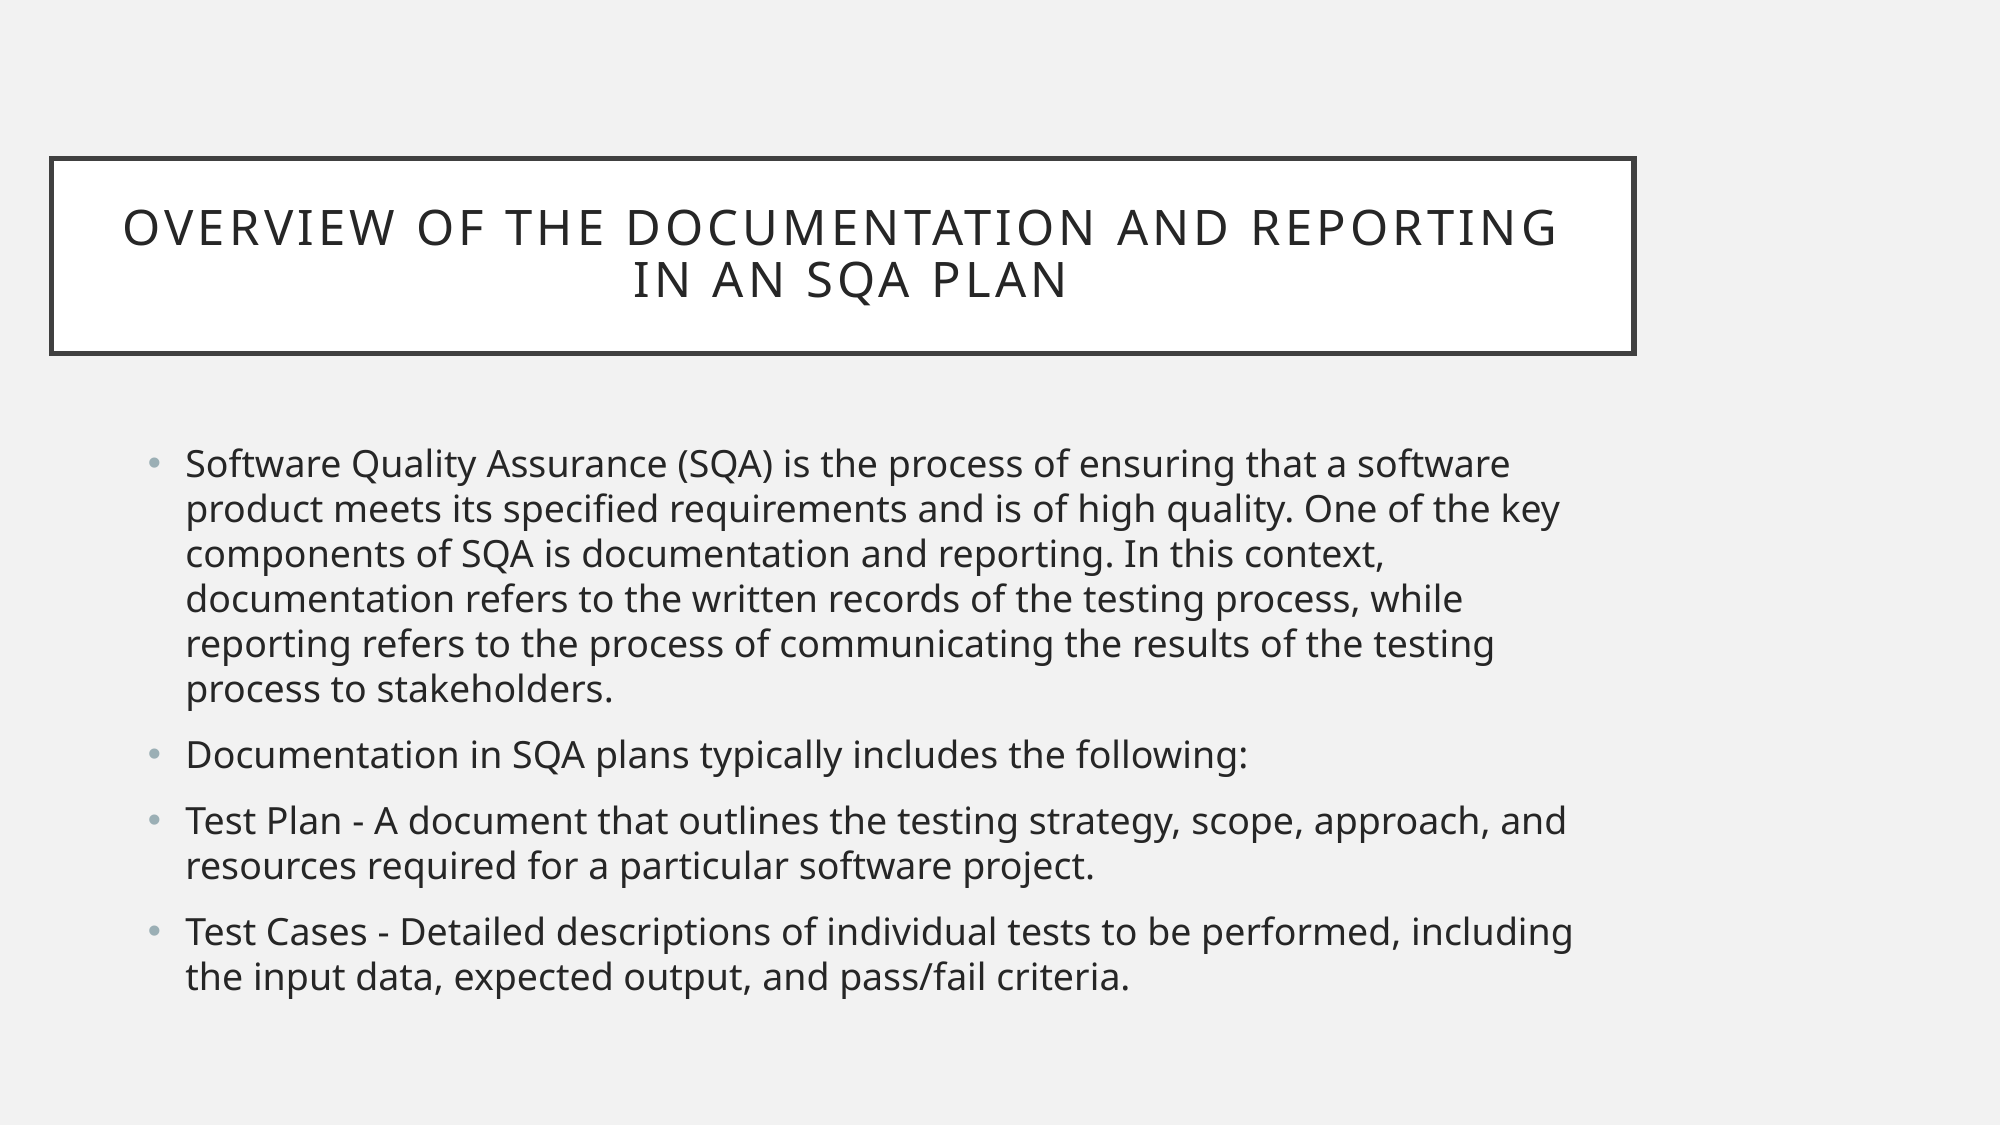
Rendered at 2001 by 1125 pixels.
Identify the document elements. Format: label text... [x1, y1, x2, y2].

title overview of the Documentation and Reporting in an SQA plan [49, 156, 1637, 356]
list Software Quality Assurance (SQA) is the process of ensuring that a software product meets its specified requirements and is of high quality. One of the key components of SQA is documentation and reporting. In this context, documentation refers to the written records of the testing process, while reporting refers to the process of communicating the results of the testing process to stakeholders. Documentation in SQA plans typically includes the following: Test Plan - A document that outlines the testing strategy, scope, approach, and resources required for a particular software project. Test Cases - Detailed descriptions of individual tests to be performed, including the input data, expected output, and pass/fail criteria. [132, 432, 1634, 1023]
